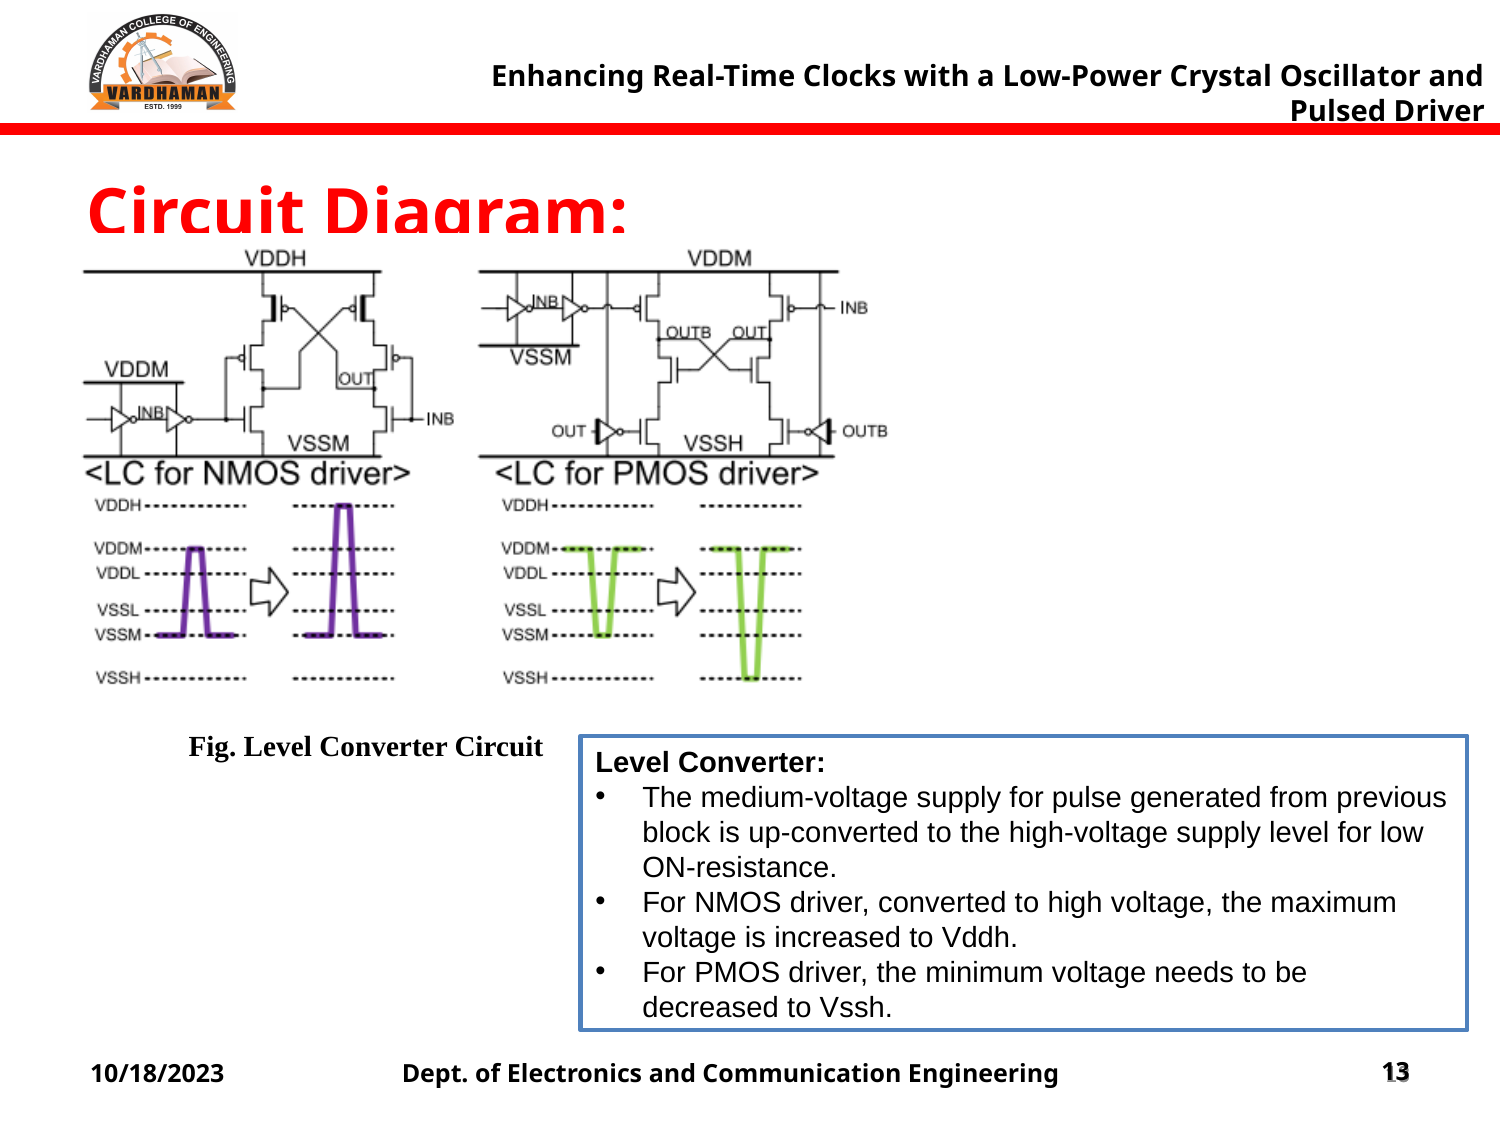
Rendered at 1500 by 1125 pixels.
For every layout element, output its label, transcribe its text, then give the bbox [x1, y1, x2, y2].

text_box Level Converter: The medium-voltage supply for pulse generated from previous block is up-converted to the high-voltage supply level for low ON-resistance. For NMOS driver, converted to high voltage, the maximum voltage is increased to Vddh. For PMOS driver, the minimum voltage needs to be decreased to Vssh. [578, 734, 1469, 1032]
footer Dept. of Electronics and Communication Engineering [362, 1042, 1100, 1103]
text_box Enhancing Real-Time Clocks with a Low-Power Crystal Oscillator and Pulsed Driver [454, 49, 1500, 135]
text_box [45, 233, 901, 771]
text_box 13 [1362, 1042, 1425, 1103]
text_box Circuit Diagram: [71, 162, 1472, 258]
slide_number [75, 1042, 262, 1103]
picture [87, 12, 238, 113]
